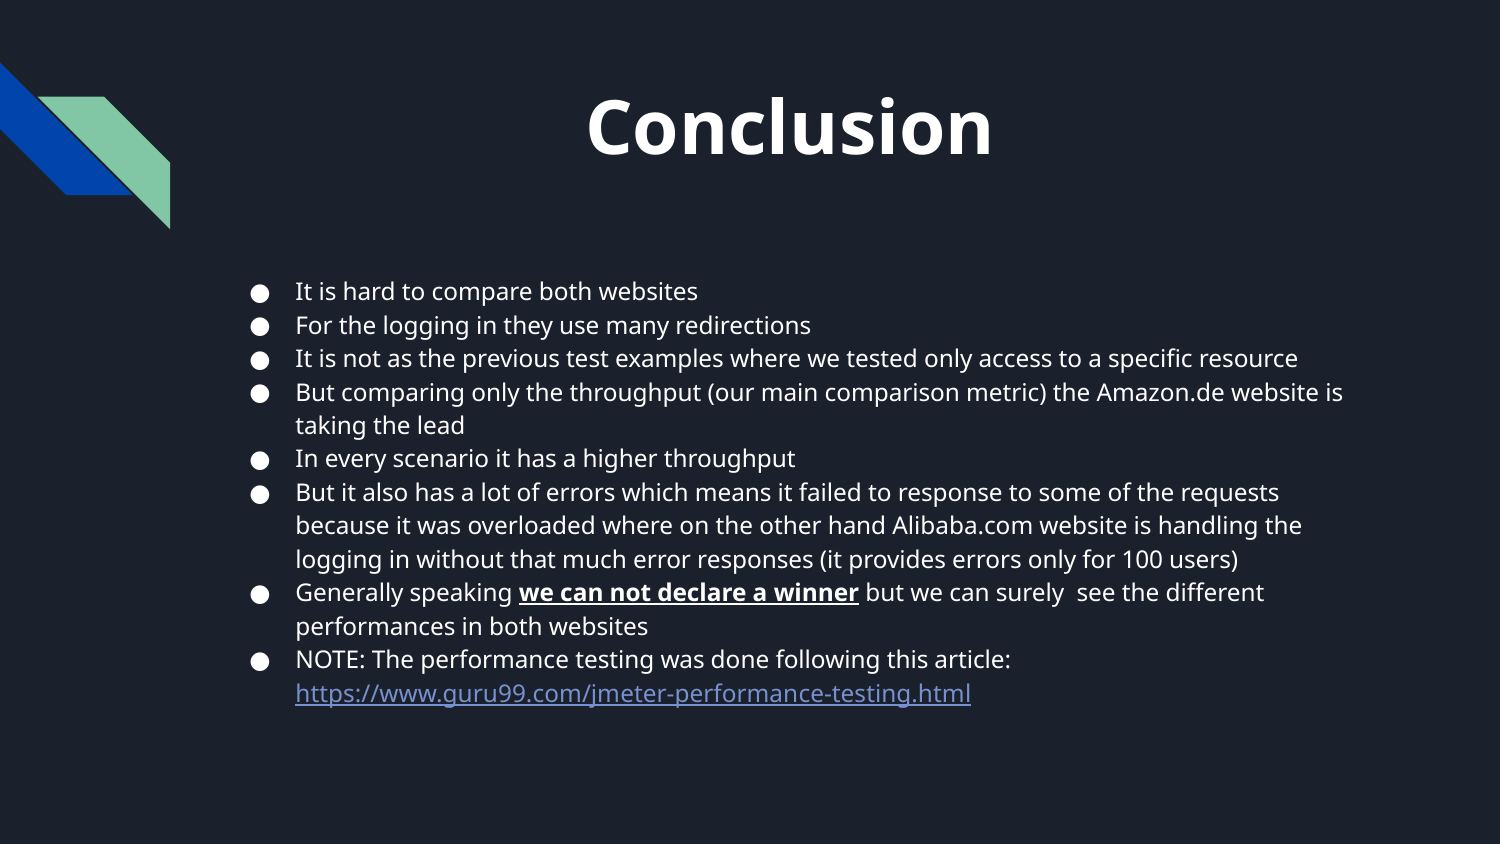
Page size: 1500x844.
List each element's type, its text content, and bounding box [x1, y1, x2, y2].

list It is hard to compare both websites For the logging in they use many redirections It is not as the previous test examples where we tested only access to a specific resource But comparing only the throughput (our main comparison metric) the Amazon.de website is taking the lead In every scenario it has a higher throughput But it also has a lot of errors which means it failed to response to some of the requests because it was overloaded where on the other hand Alibaba.com website is handling the logging in without that much error responses (it provides errors only for 100 users) Generally speaking we can not declare a winner but we can surely see the different performances in both websites NOTE: The performance testing was done following this article: https://www.guru99.com/jmeter-performance-testing.html [212, 257, 1368, 735]
title Conclusion [212, 64, 1368, 215]
